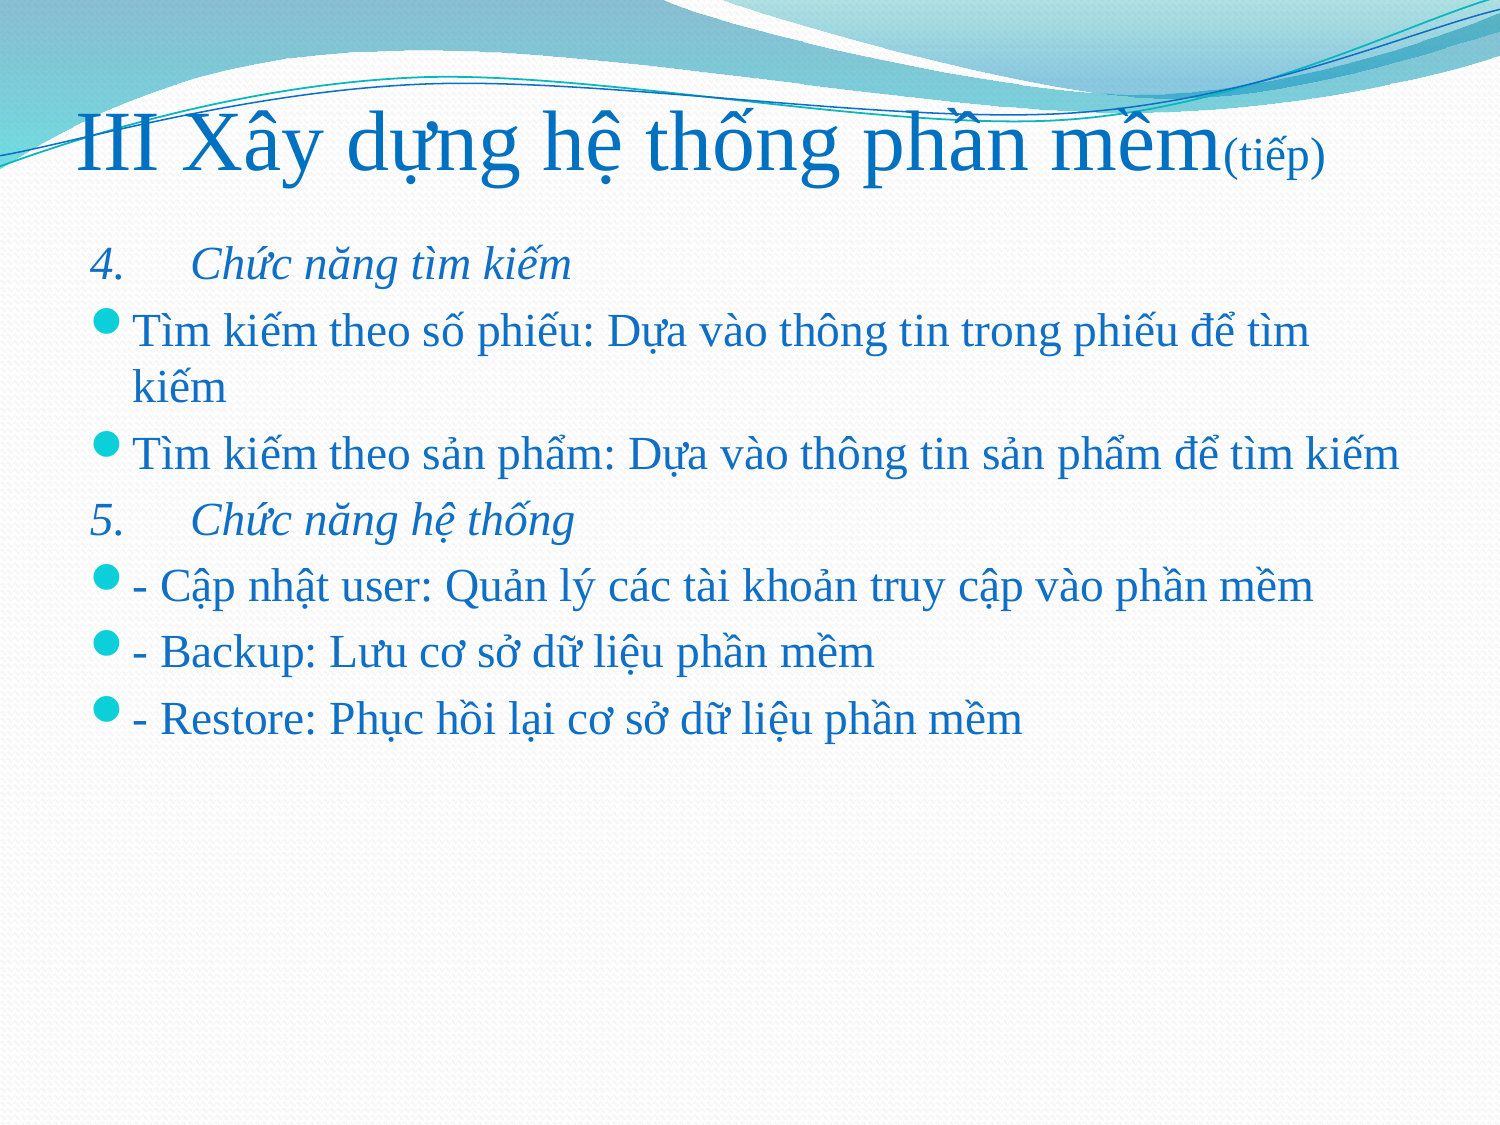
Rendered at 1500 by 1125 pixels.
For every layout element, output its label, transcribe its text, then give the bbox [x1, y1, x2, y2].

title III Xây dựng hệ thống phần mềm(tiếp) [75, 75, 1425, 188]
list 4. Chức năng tìm kiếm Tìm kiếm theo số phiếu: Dựa vào thông tin trong phiếu để tìm kiếm Tìm kiếm theo sản phẩm: Dựa vào thông tin sản phẩm để tìm kiếm 5. Chức năng hệ thống - Cập nhật user: Quản lý các tài khoản truy cập vào phần mềm - Backup: Lưu cơ sở dữ liệu phần mềm - Restore: Phục hồi lại cơ sở dữ liệu phần mềm [75, 224, 1425, 808]
